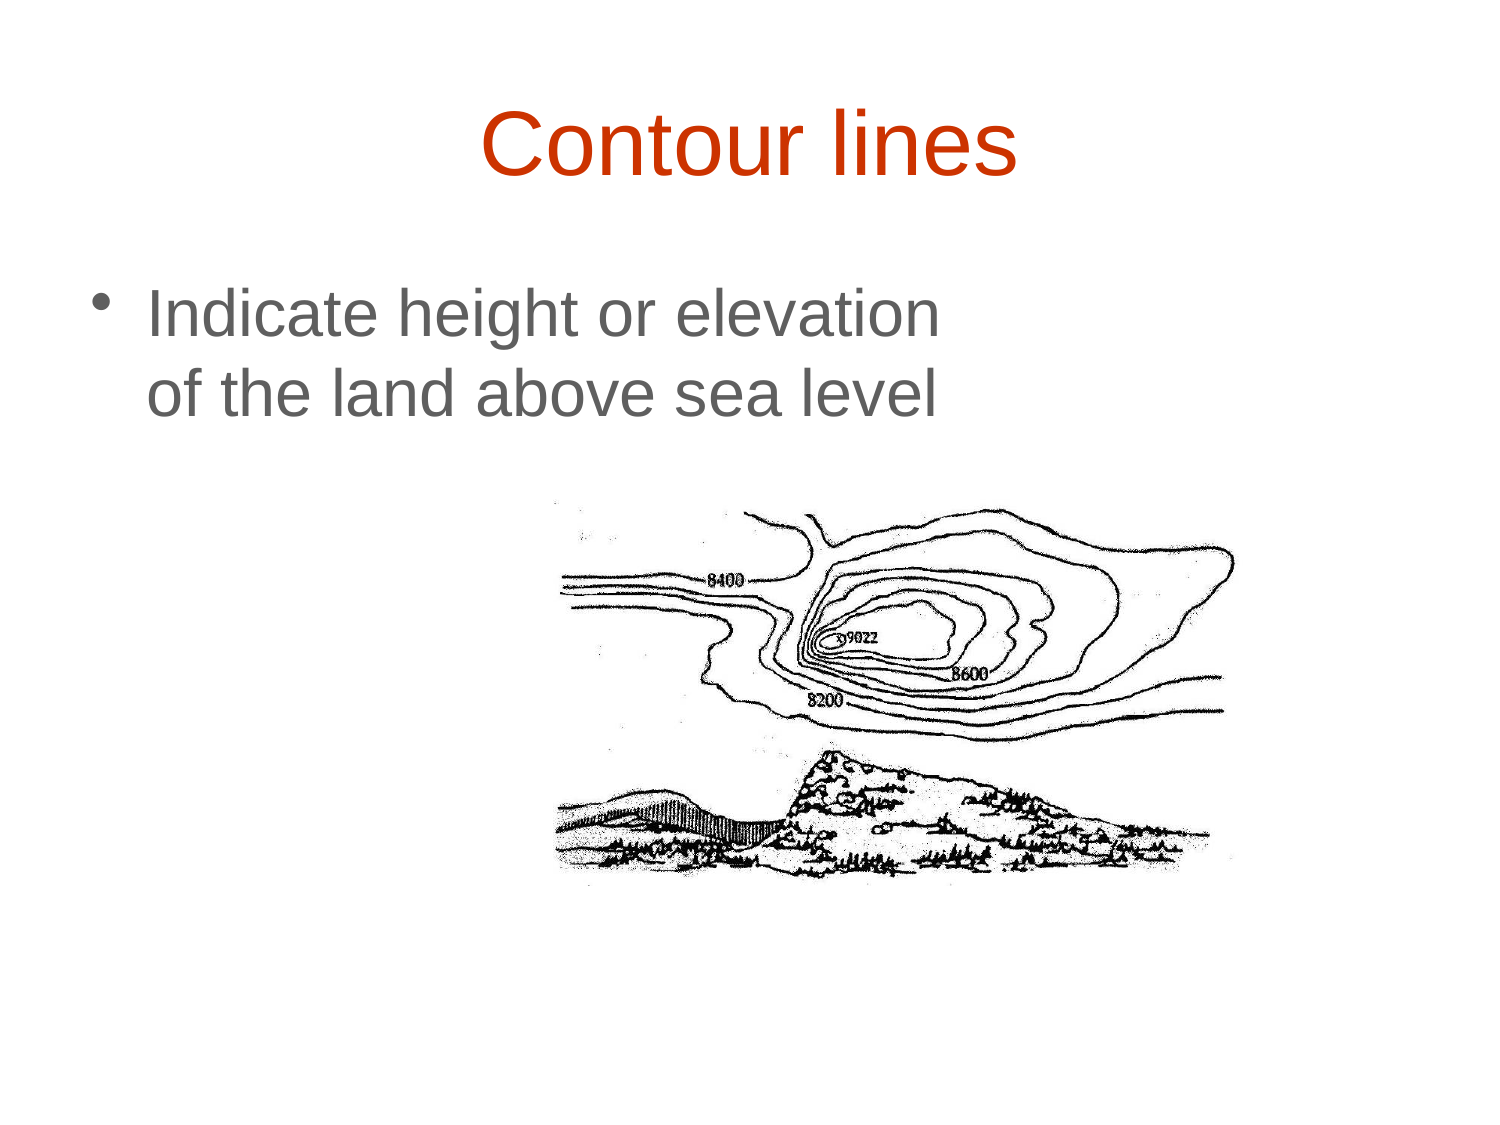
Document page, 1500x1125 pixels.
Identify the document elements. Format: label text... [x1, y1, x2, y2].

list Indicate height or elevation of the land above sea level [74, 262, 963, 963]
picture [553, 499, 1243, 886]
title Contour lines [74, 44, 1426, 233]
